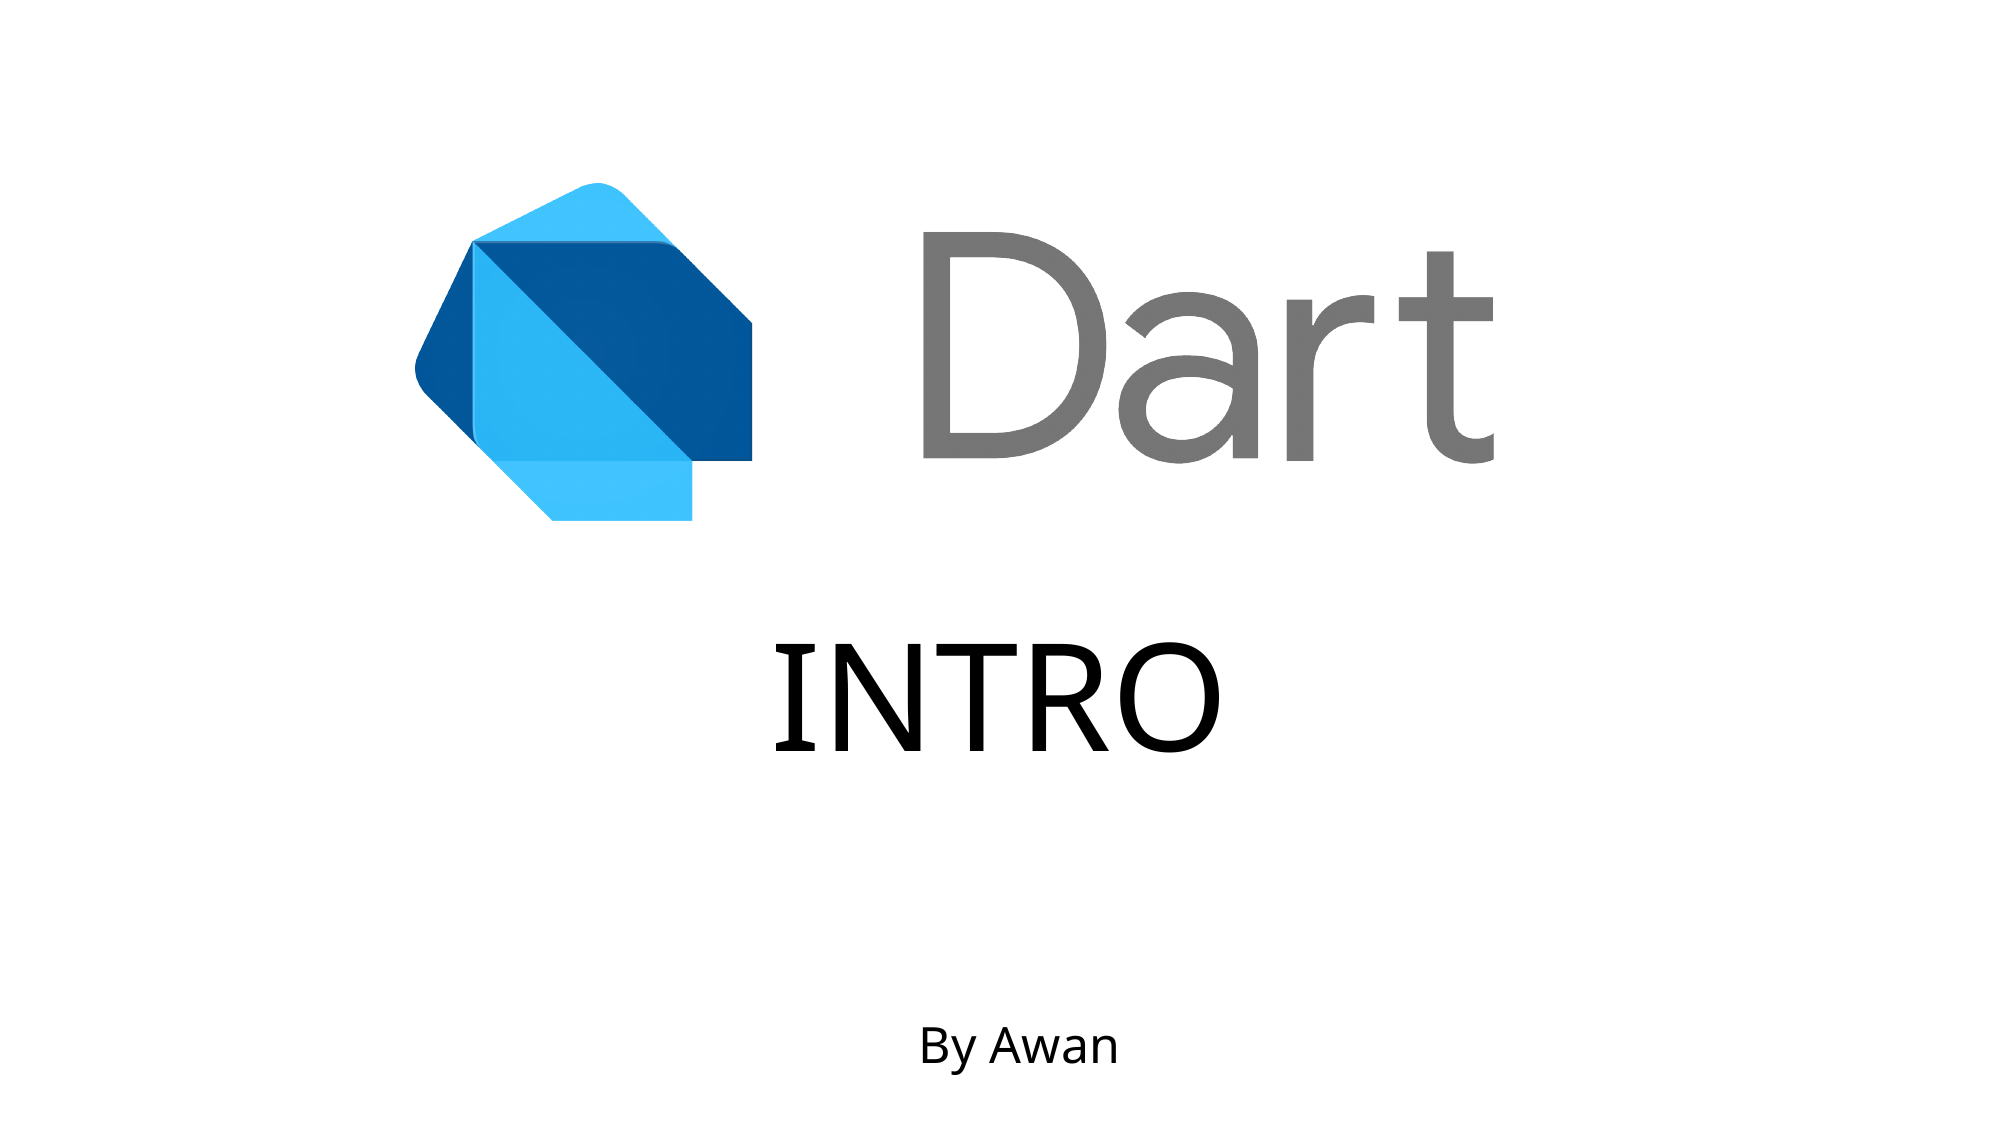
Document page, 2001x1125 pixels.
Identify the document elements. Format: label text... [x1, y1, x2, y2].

picture [389, 35, 1520, 671]
subtitle By Awan [269, 1012, 1770, 1125]
text_box INTRO [249, 614, 1750, 727]
